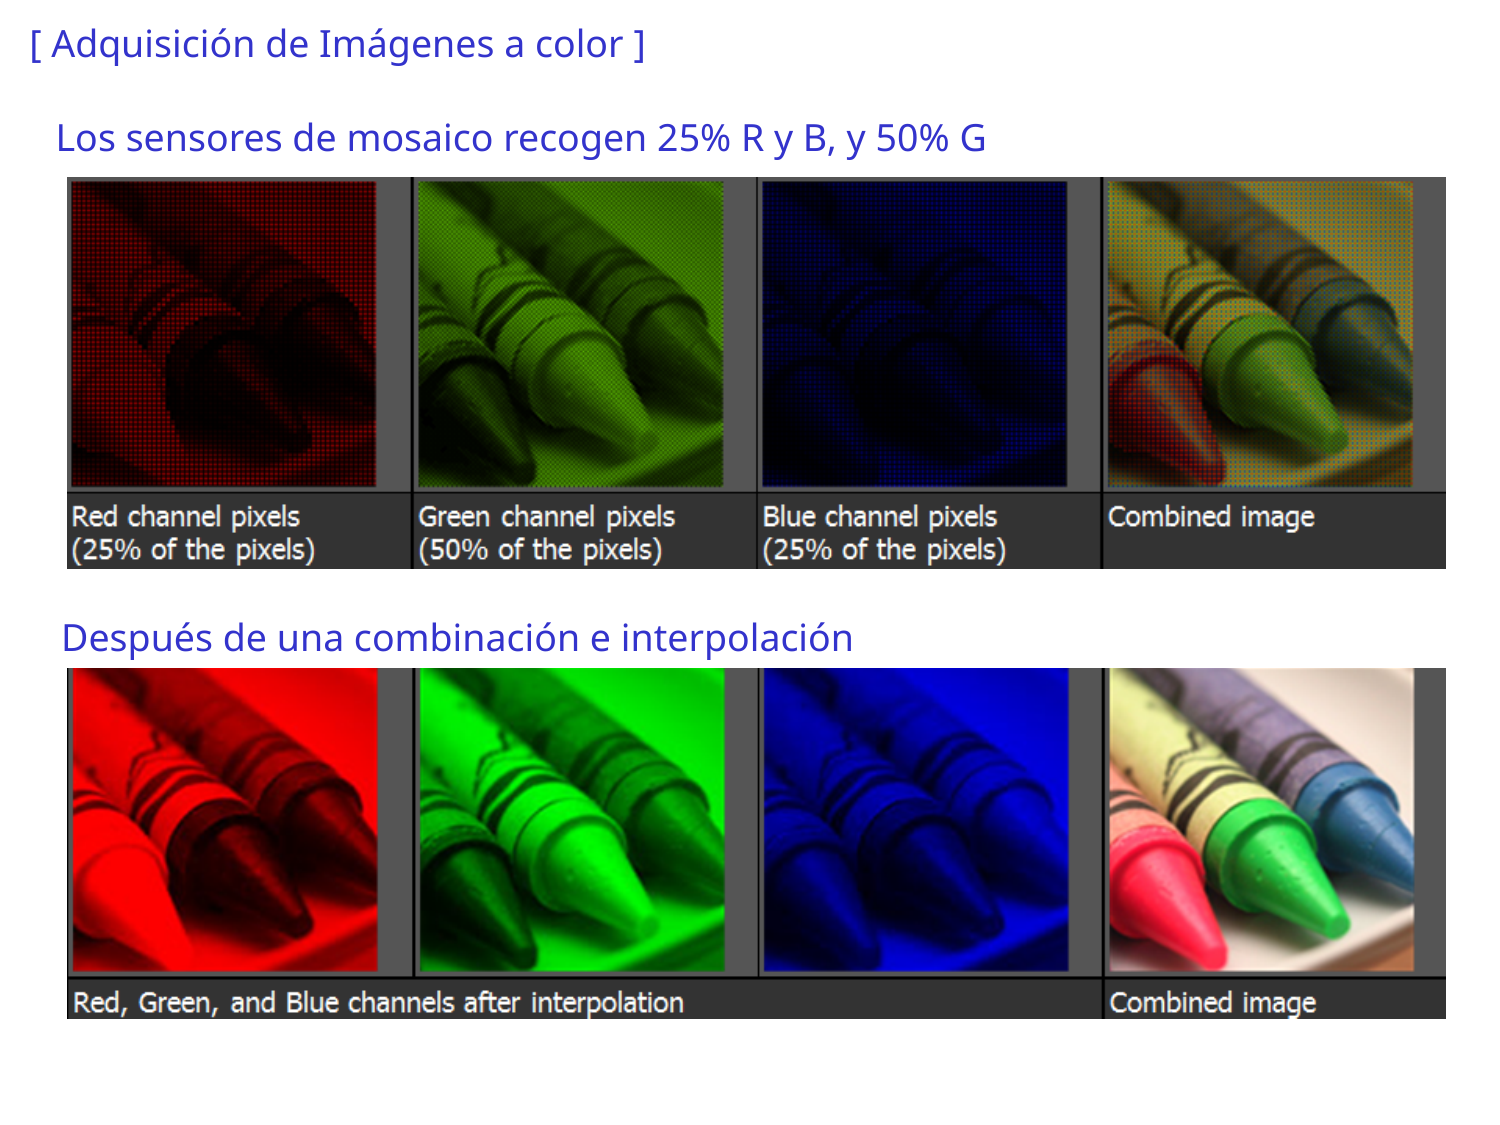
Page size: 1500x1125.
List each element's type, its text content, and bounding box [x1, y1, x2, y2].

picture [67, 668, 1446, 1019]
text_box Los sensores de mosaico recogen 25% R y B, y 50% G [40, 106, 1003, 166]
picture [67, 177, 1446, 569]
text_box [ Adquisición de Imágenes a color ] [14, 12, 662, 73]
text_box Después de una combinación e interpolación [46, 606, 870, 666]
